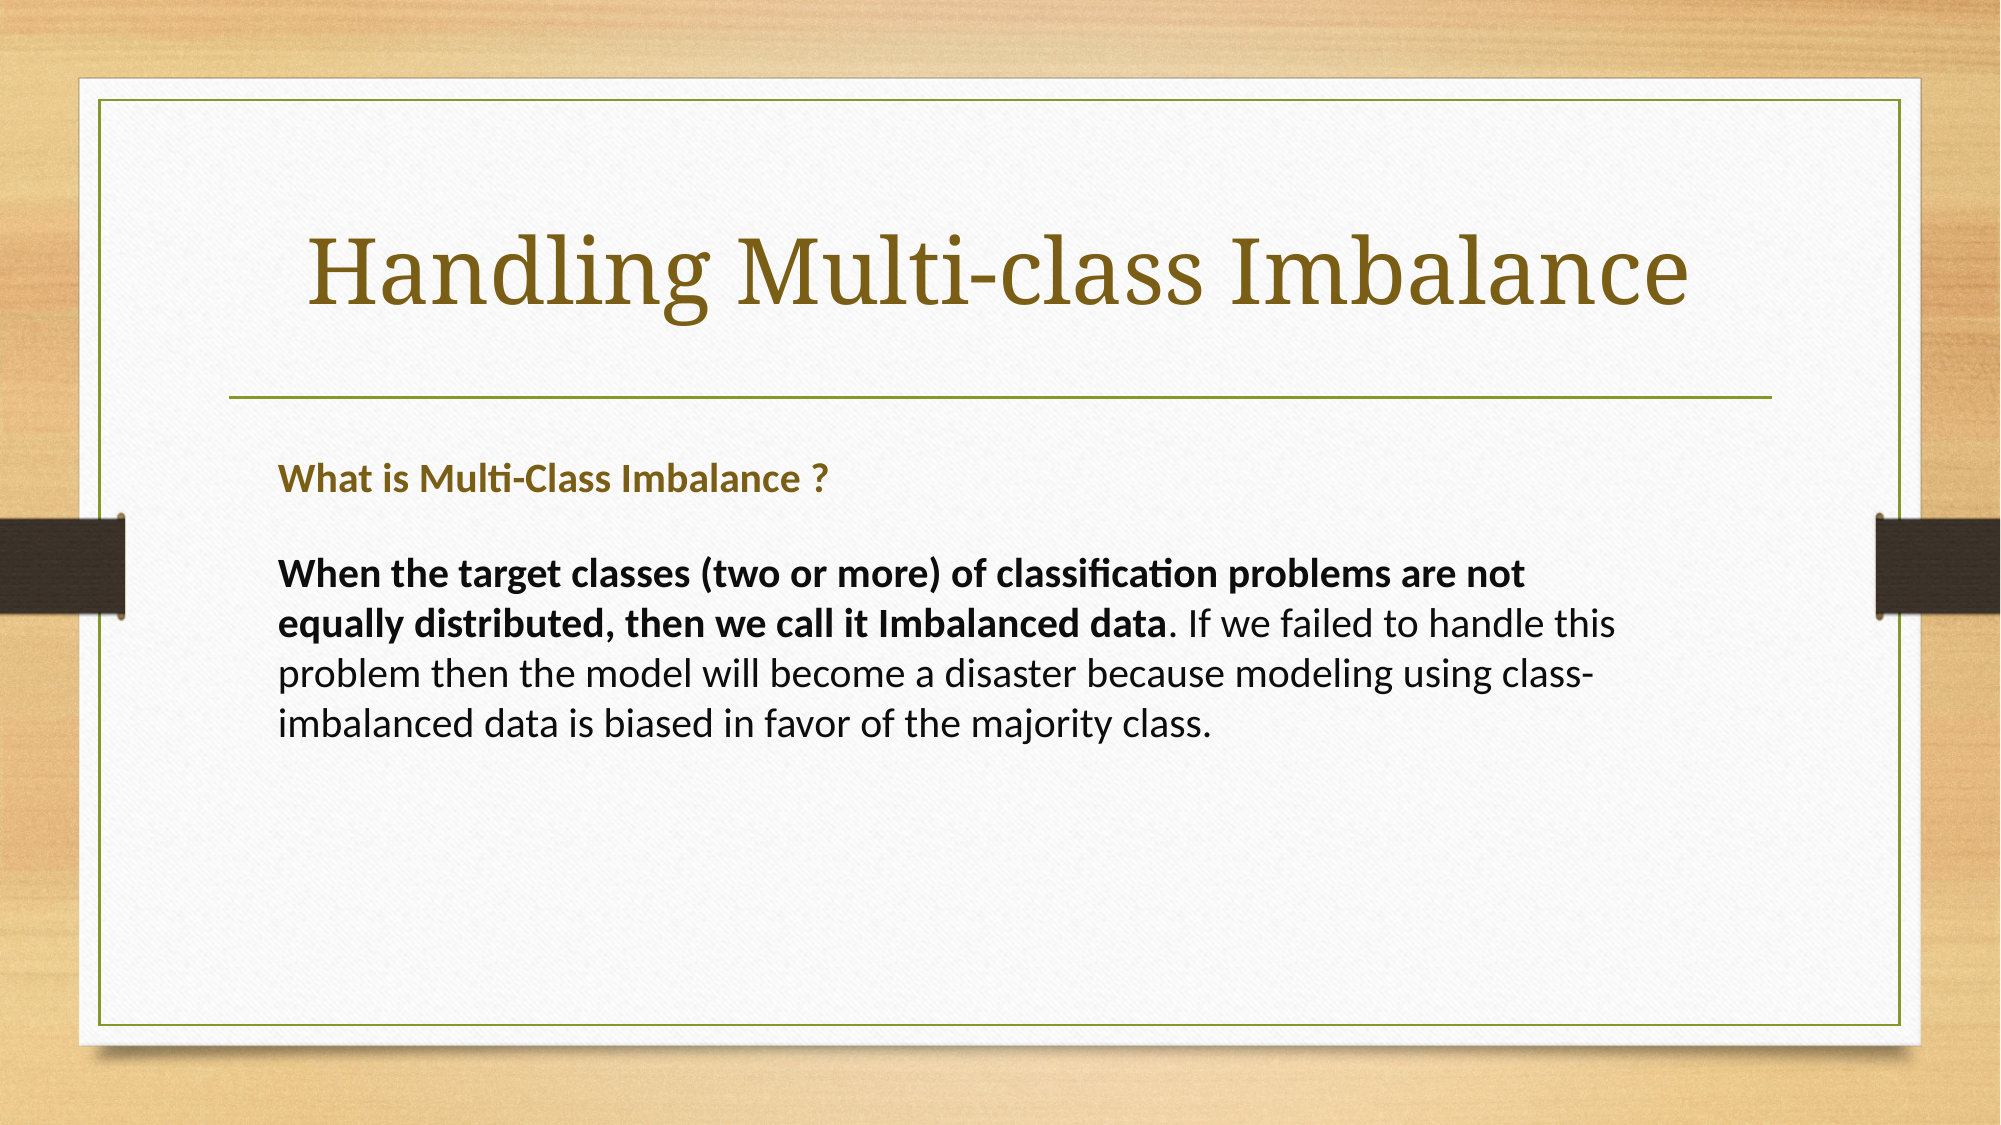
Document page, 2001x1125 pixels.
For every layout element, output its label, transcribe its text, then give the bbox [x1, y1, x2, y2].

text_box What is Multi-Class Imbalance ? When the target classes (two or more) of classification problems are not equally distributed, then we call it Imbalanced data. If we failed to handle this problem then the model will become a disaster because modeling using class-imbalanced data is biased in favor of the majority class. [263, 442, 1669, 753]
picture [0, 0, 2001, 1125]
title Handling Multi-class Imbalance [212, 161, 1788, 375]
